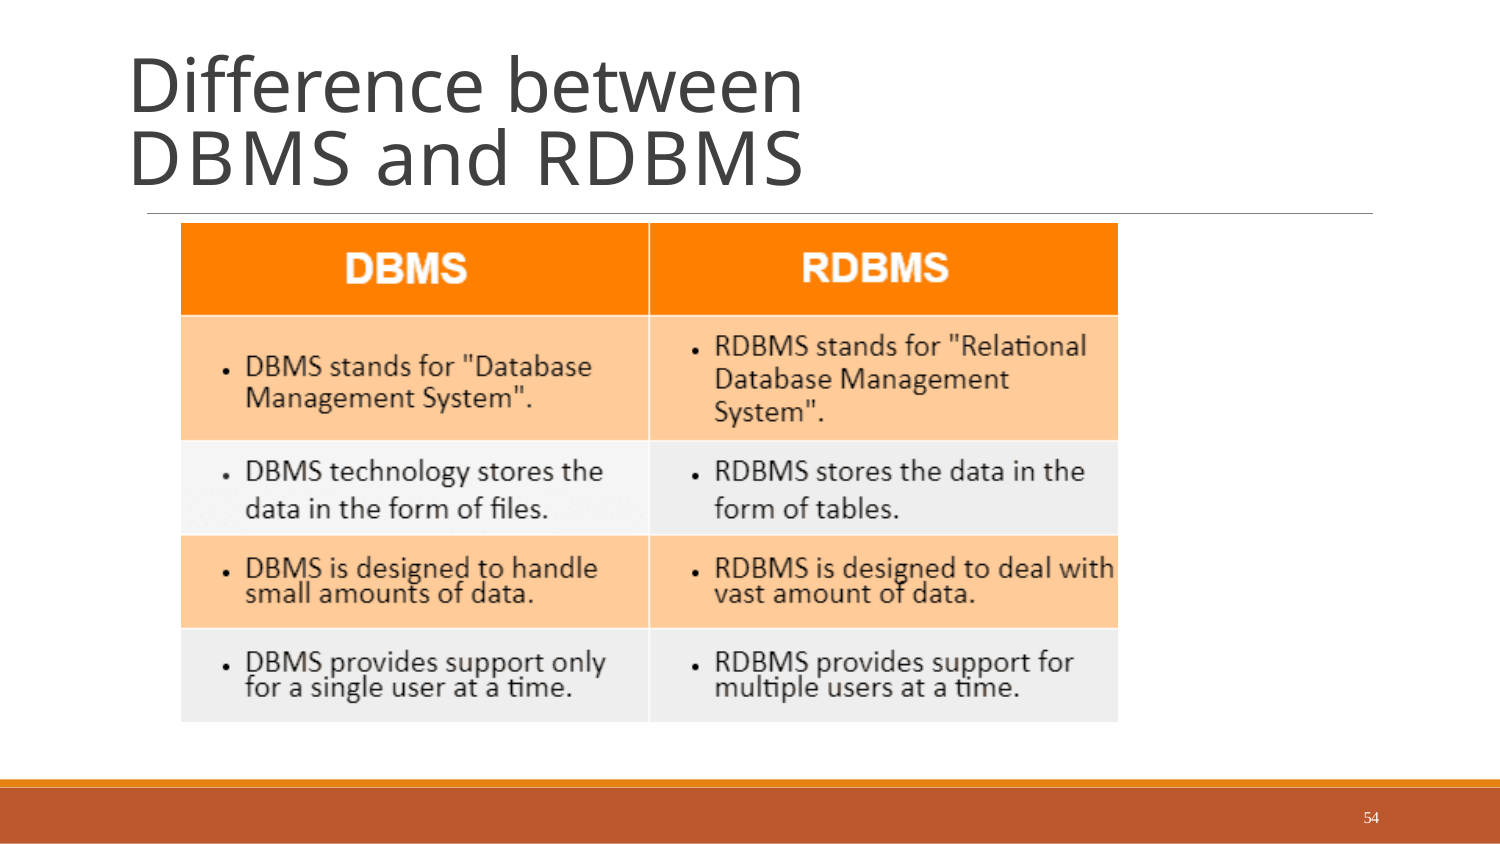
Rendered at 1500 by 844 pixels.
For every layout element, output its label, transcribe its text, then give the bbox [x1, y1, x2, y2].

title Difference between DBMS and RDBMS [125, 44, 1047, 200]
slide_number 54 [1218, 572, 1380, 844]
picture [181, 222, 1119, 723]
